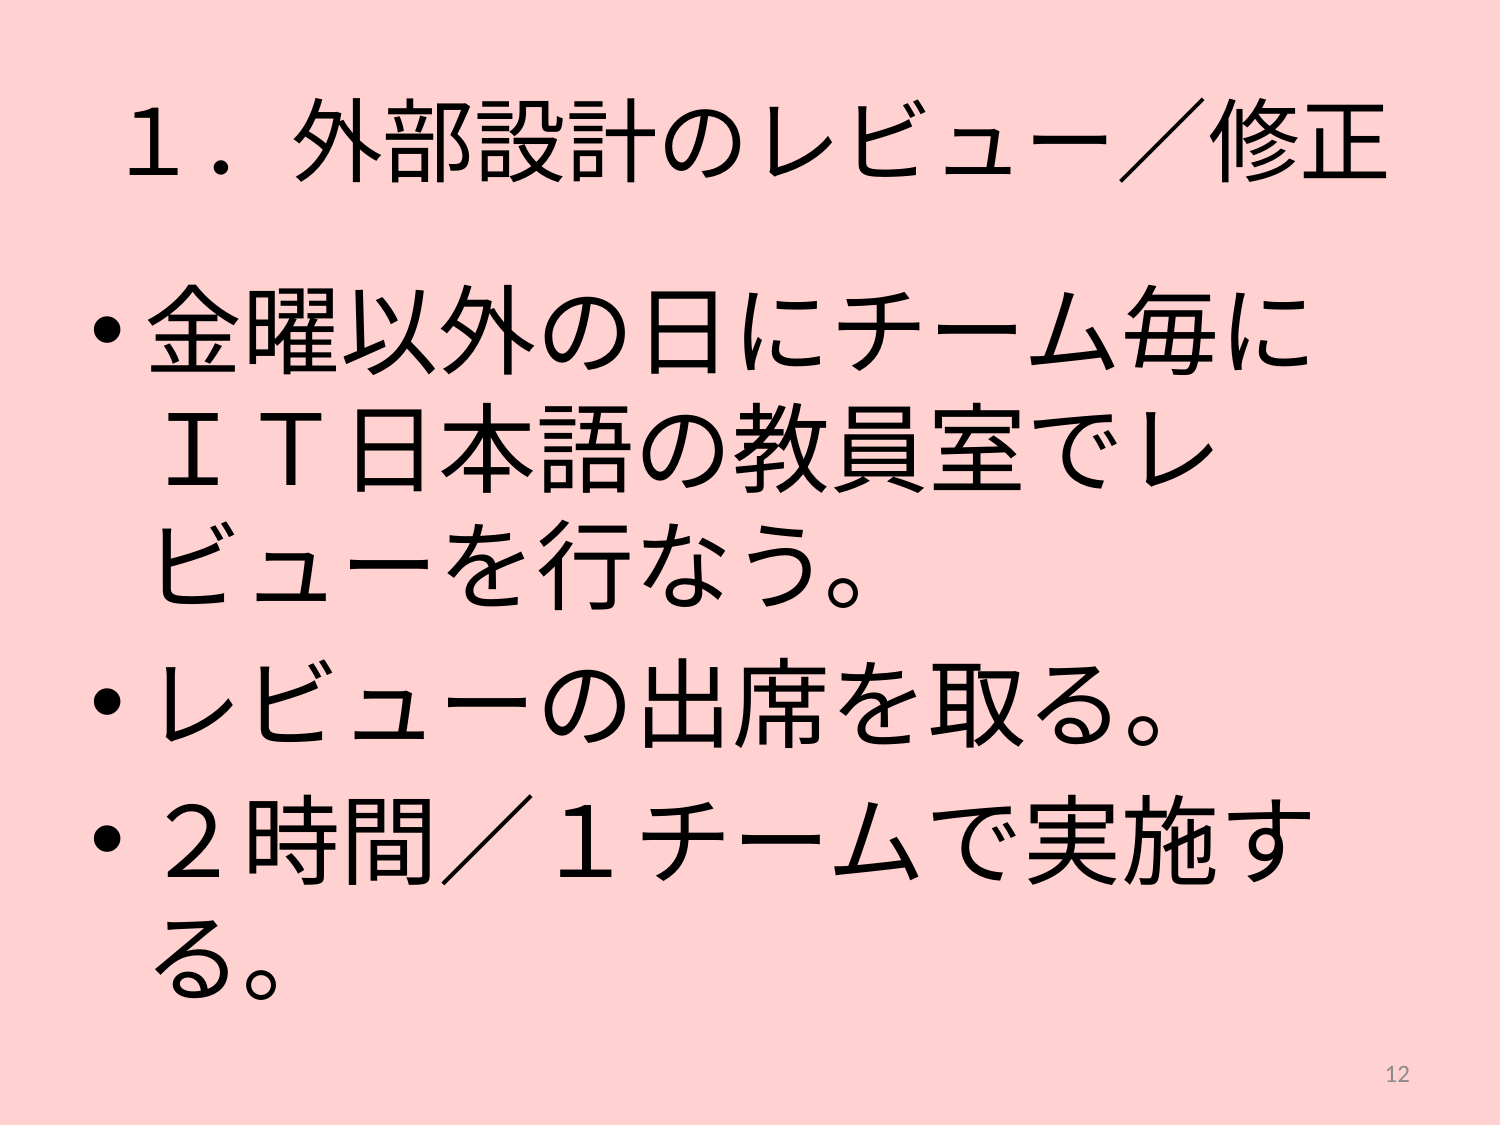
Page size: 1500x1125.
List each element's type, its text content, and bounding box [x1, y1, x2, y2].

list 金曜以外の日にチーム毎にＩＴ日本語の教員室でレビューを行なう。 レビューの出席を取る。 ２時間／１チームで実施する。 [75, 262, 1425, 1025]
slide_number 12 [1074, 1042, 1425, 1103]
title １．外部設計のレビュー／修正 [75, 45, 1425, 233]
